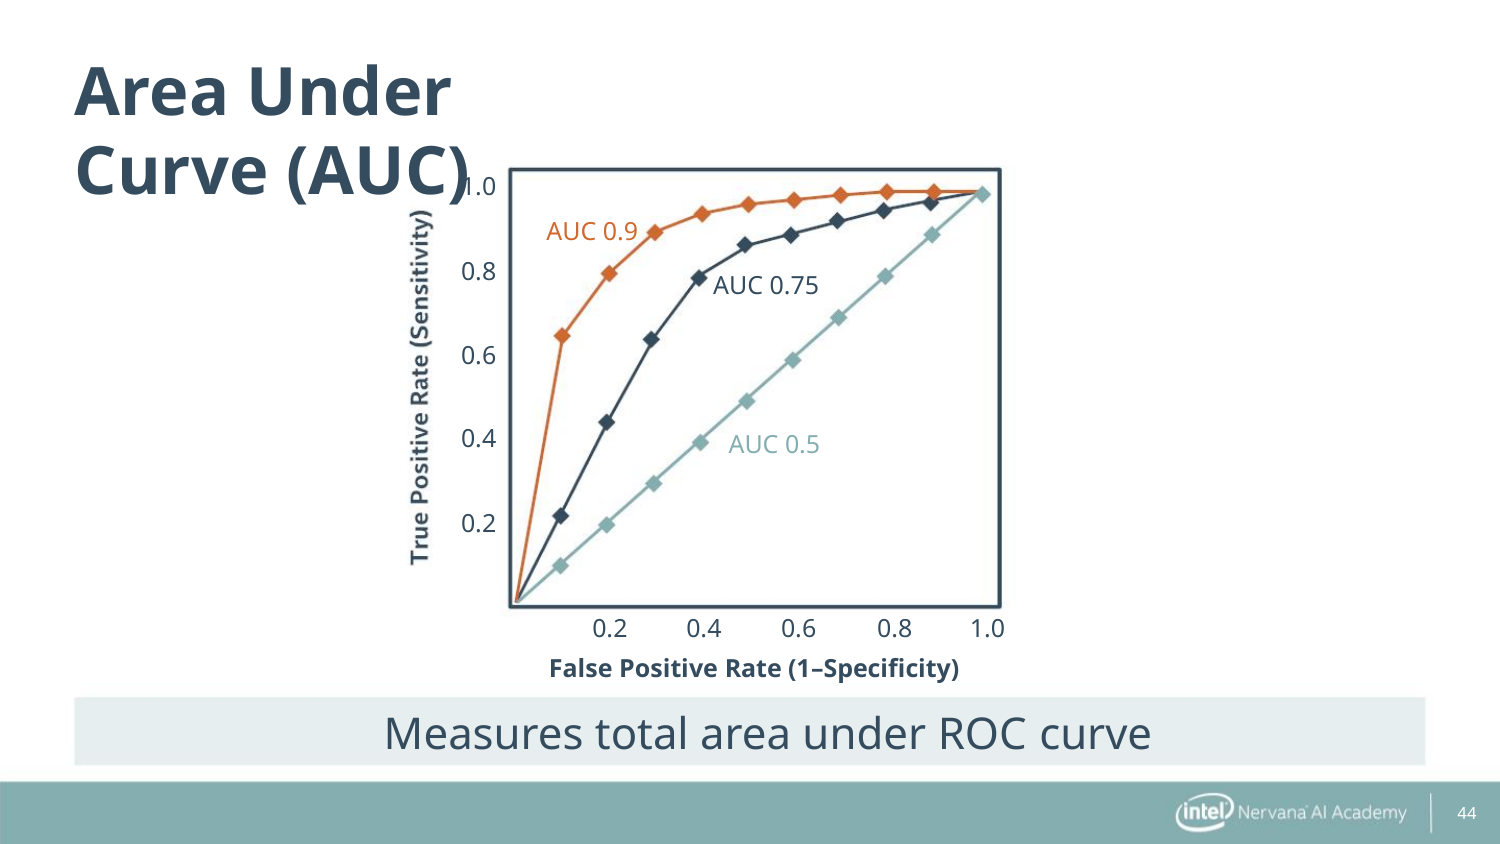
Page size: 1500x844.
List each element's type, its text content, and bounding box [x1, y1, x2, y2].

text_box AUC 0.75 AUC 0.5 [713, 267, 857, 459]
text_box 44 [1457, 801, 1500, 823]
text_box Measures total area under ROC curve [383, 701, 1226, 758]
text_box 0.2 [592, 609, 665, 643]
text_box Area Under Curve (AUC) [74, 49, 592, 209]
text_box 0.8 [877, 609, 950, 643]
text_box AUC 0.9 [546, 212, 675, 246]
text_box 1.0 0.8 0.6 0.4 0.2 [460, 168, 534, 538]
text_box False Positive Rate (1–Specificity) [548, 650, 997, 683]
text_box [0, 0, 1500, 844]
text_box 0.6 [781, 609, 854, 643]
text_box 1.0 [969, 609, 1043, 643]
text_box 0.4 [686, 609, 759, 643]
